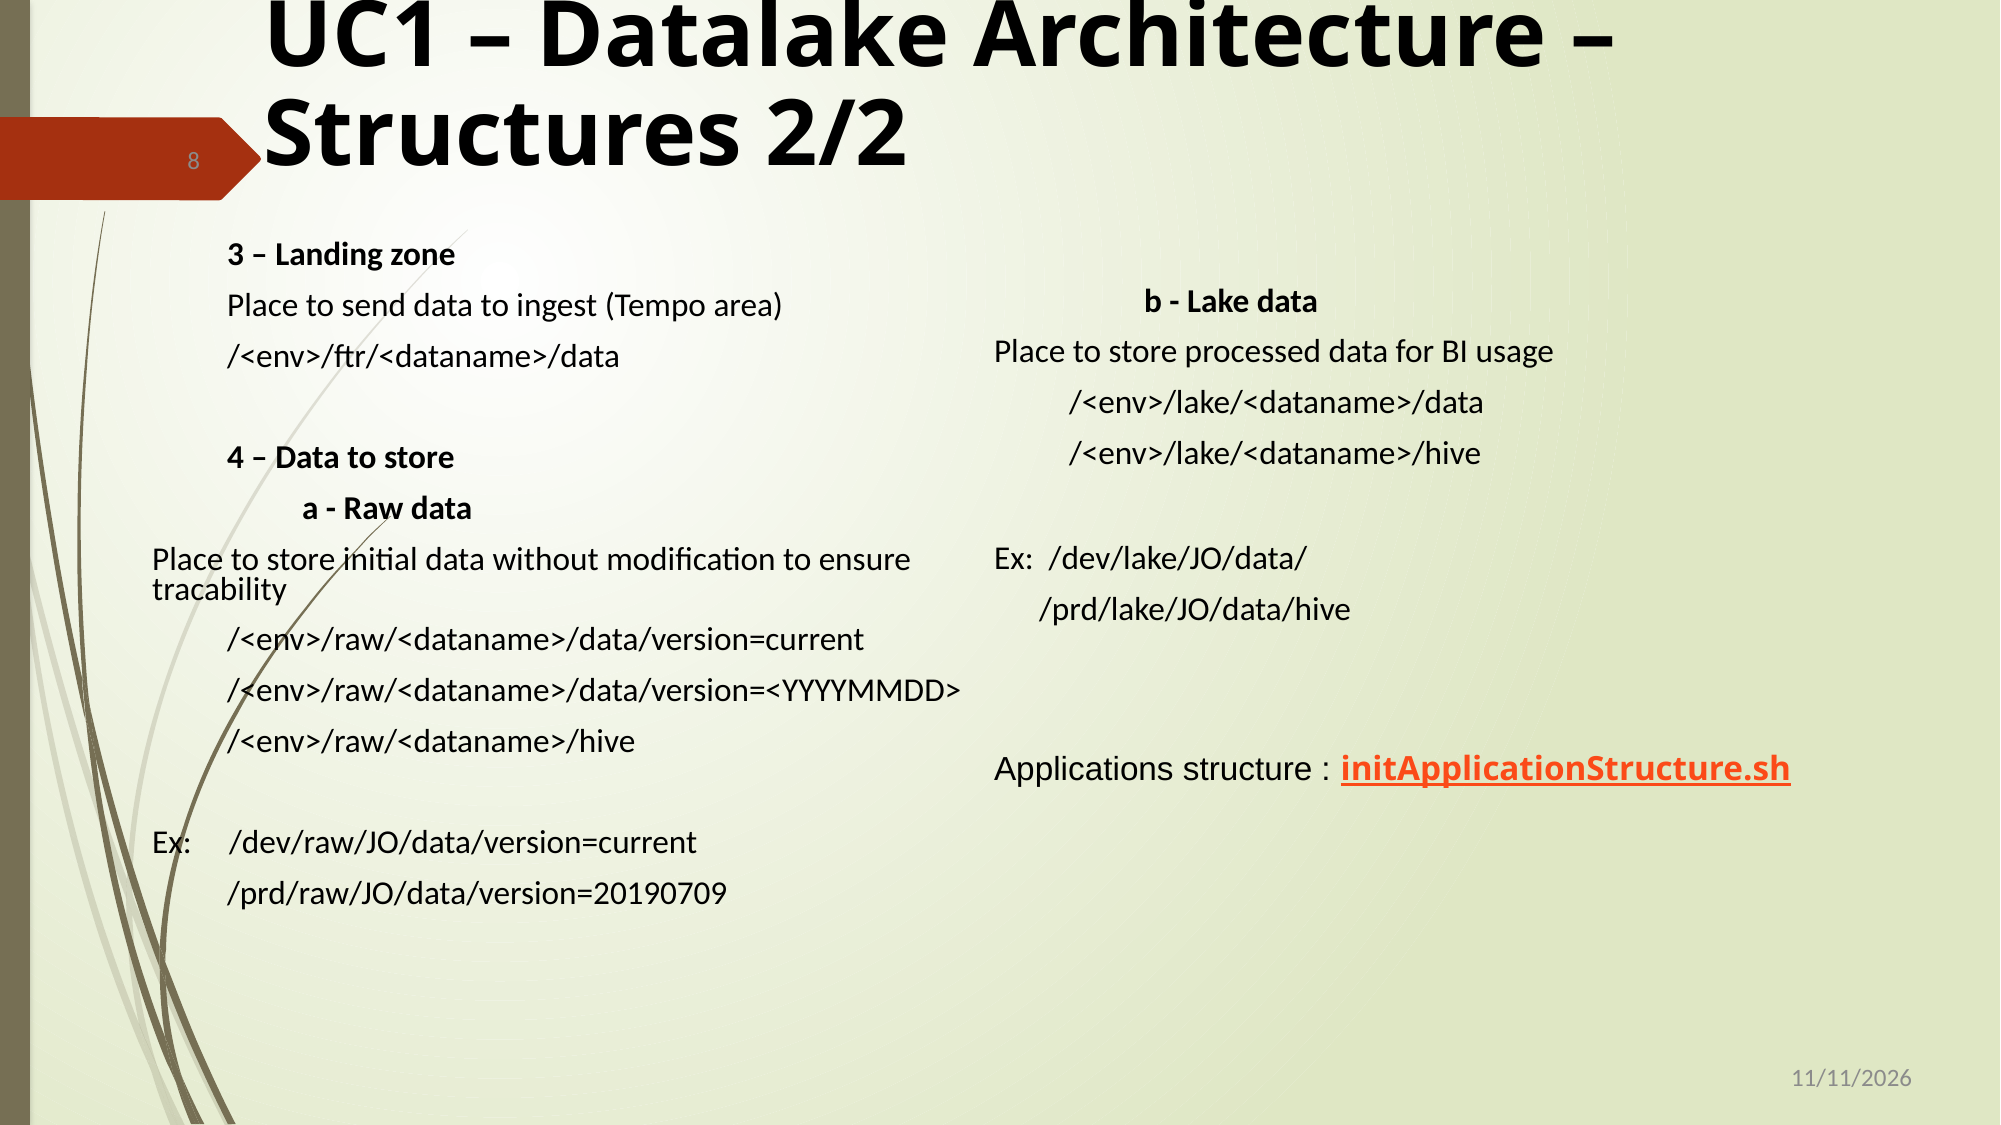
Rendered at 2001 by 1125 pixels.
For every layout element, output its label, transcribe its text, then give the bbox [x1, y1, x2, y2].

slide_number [1739, 1046, 1928, 1108]
slide_number 8 [87, 129, 216, 190]
text_box UC1 – Datalake Architecture – Structures 2/2 [248, 19, 1977, 154]
table_header b - Lake data Place to store processed data for BI usage /<env>/lake/<dataname>/data /<env>/lake/<dataname>/hive Ex: /dev/lake/JO/data/ /prd/lake/JO/data/hive Applications structure : initApplicationStructure.sh [979, 235, 1954, 969]
table_header 3 – Landing zone Place to send data to ingest (Tempo area) /<env>/ftr/<dataname>/data 4 – Data to store a - Raw data Place to store initial data without modification to ensure tracability /<env>/raw/<dataname>/data/version=current /<env>/raw/<dataname>/data/version=<YYYYMMDD> /<env>/raw/<dataname>/hive Ex: /dev/raw/JO/data/version=current /prd/raw/JO/data/version=20190709 [137, 235, 979, 969]
